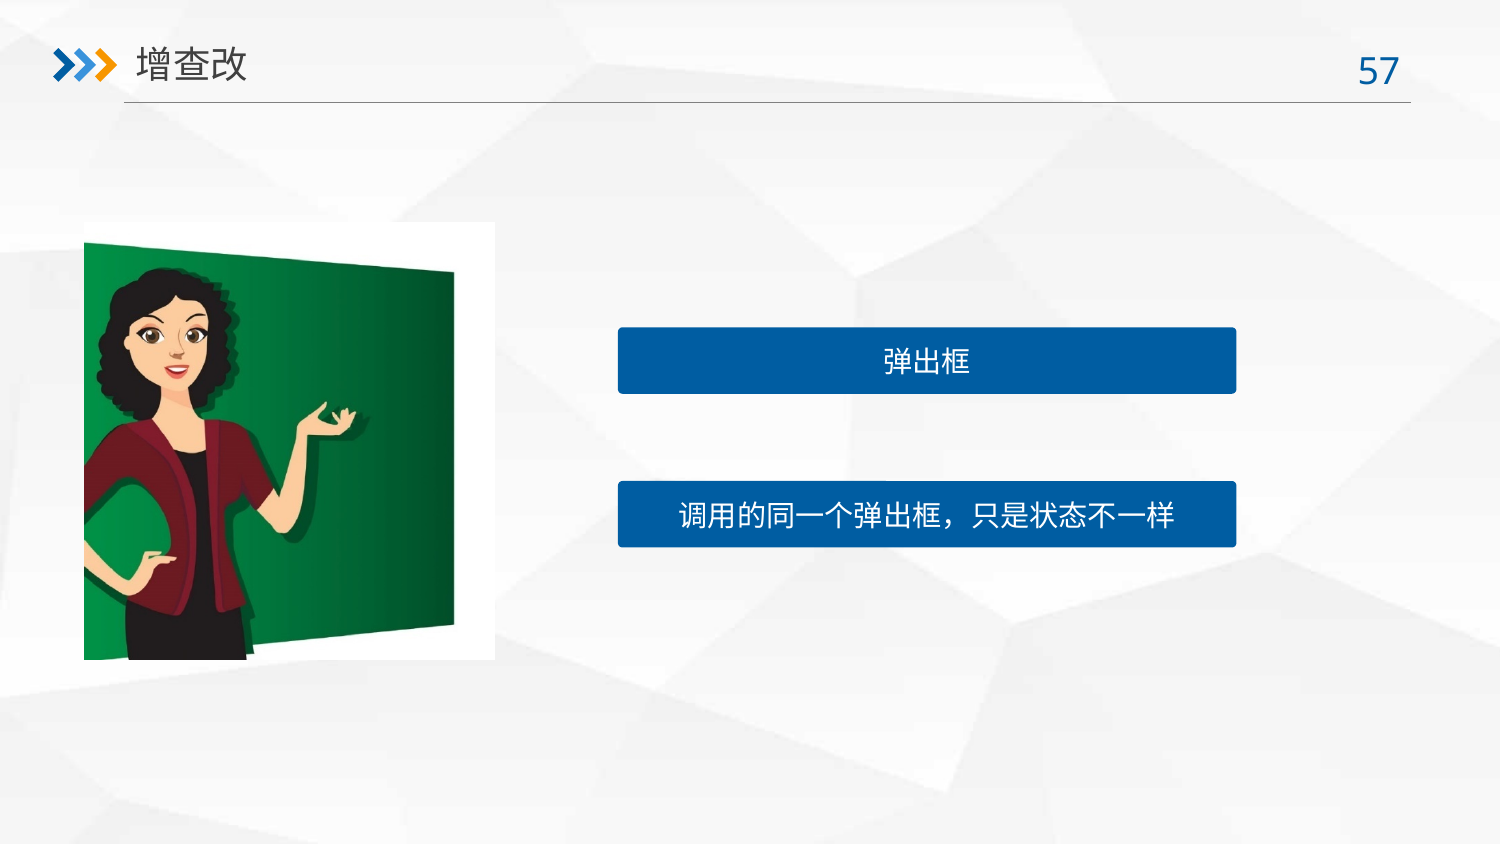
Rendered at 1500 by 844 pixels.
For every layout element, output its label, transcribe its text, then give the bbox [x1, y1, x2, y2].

text_box 调用的同一个弹出框，只是状态不一样 [617, 480, 1237, 548]
picture [0, 0, 1500, 844]
text_box 增查改 [135, 32, 656, 95]
text_box 弹出框 [617, 327, 1237, 394]
